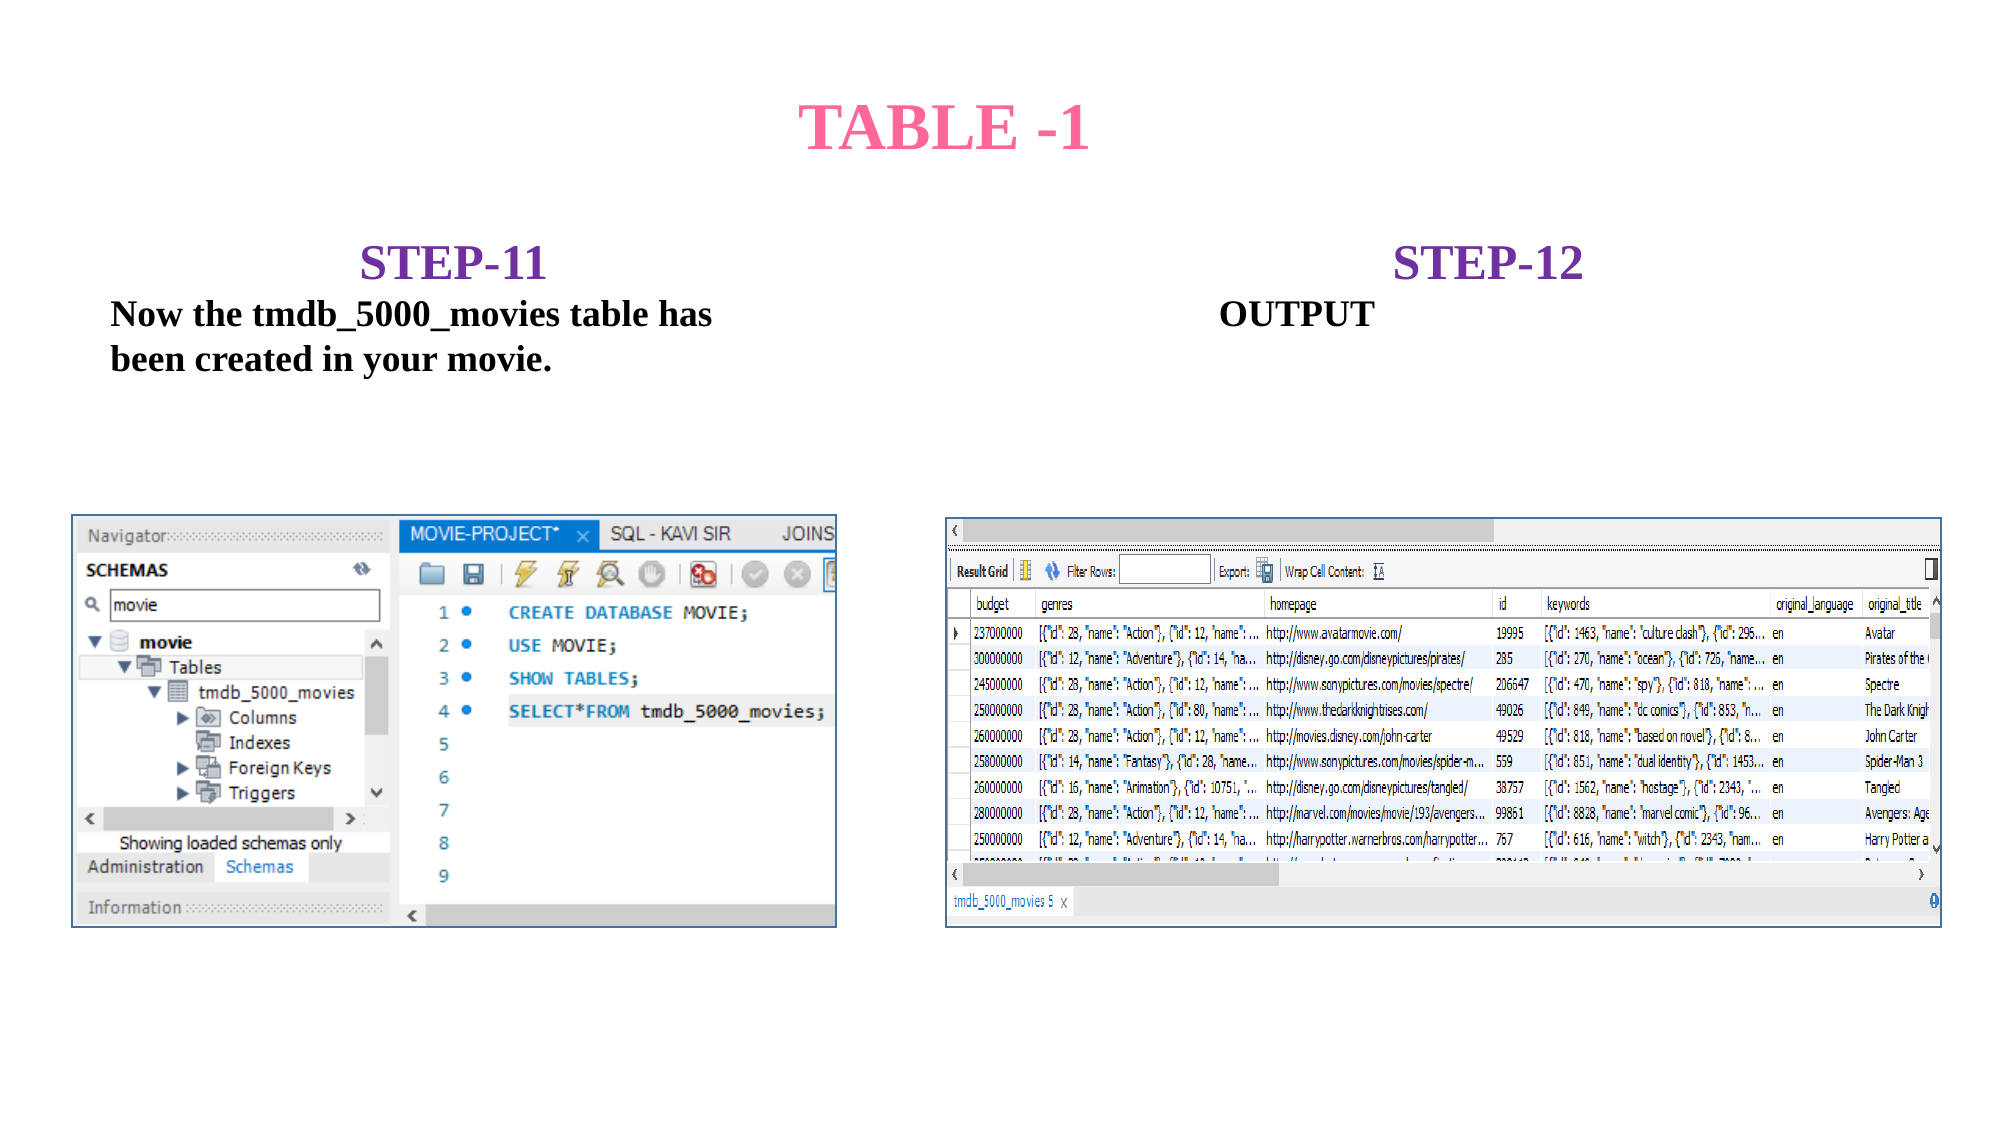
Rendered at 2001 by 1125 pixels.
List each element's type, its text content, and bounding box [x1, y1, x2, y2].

picture [71, 514, 836, 928]
text_box TABLE -1 [710, 75, 1182, 171]
text_box [945, 924, 1942, 928]
text_box STEP-11 Now the tmdb_5000_movies table has been created in your movie. [95, 221, 812, 432]
picture [945, 517, 1942, 924]
text_box STEP-12 OUTPUT [1204, 221, 1773, 342]
